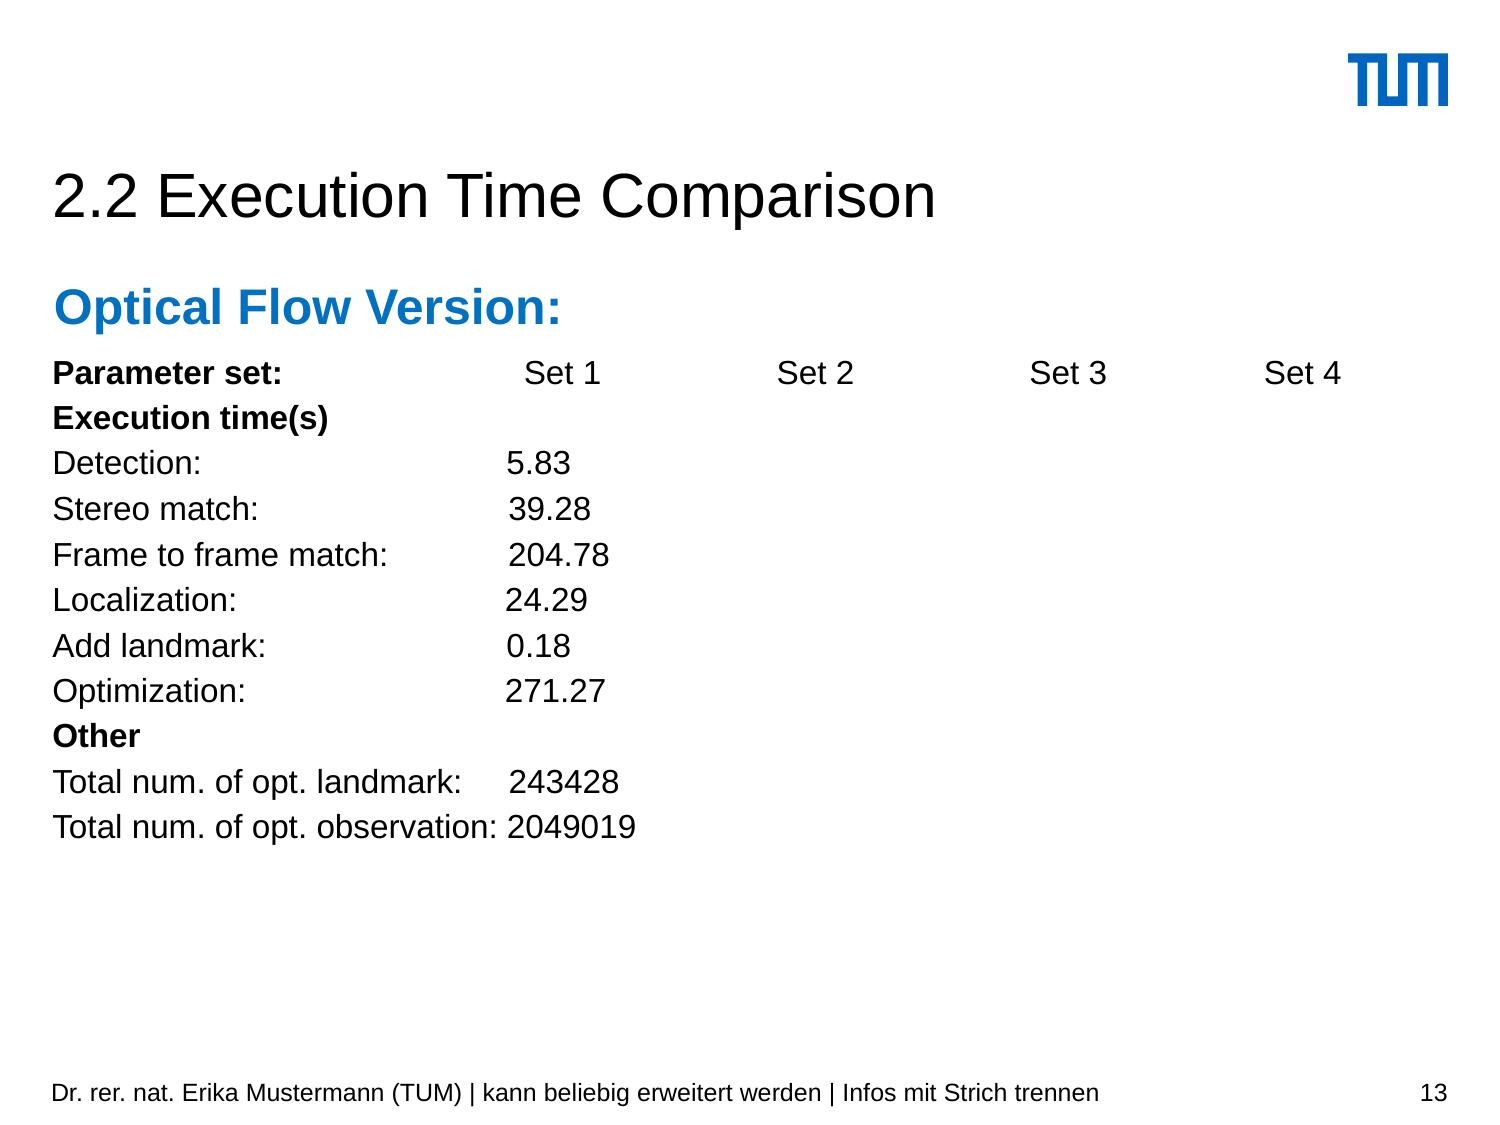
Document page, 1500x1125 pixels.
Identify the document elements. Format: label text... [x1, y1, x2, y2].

list Parameter set: Set 1 Set 2 Set 3 Set 4 Execution time(s) Detection: 5.83 Stereo match: 39.28 Frame to frame match: 204.78 Localization: 24.29 Add landmark: 0.18 Optimization: 271.27 Other Total num. of opt. landmark: 243428 Total num. of opt. observation: 2049019 [52, 345, 1449, 1061]
slide_number 13 [1112, 1061, 1448, 1122]
title 2.2 Execution Time Comparison [52, 162, 1449, 231]
text_box Optical Flow Version: [53, 266, 564, 336]
footer Dr. rer. nat. Erika Mustermann (TUM) | kann beliebig erweitert werden | Infos mit Strich trennen [51, 1061, 1112, 1122]
